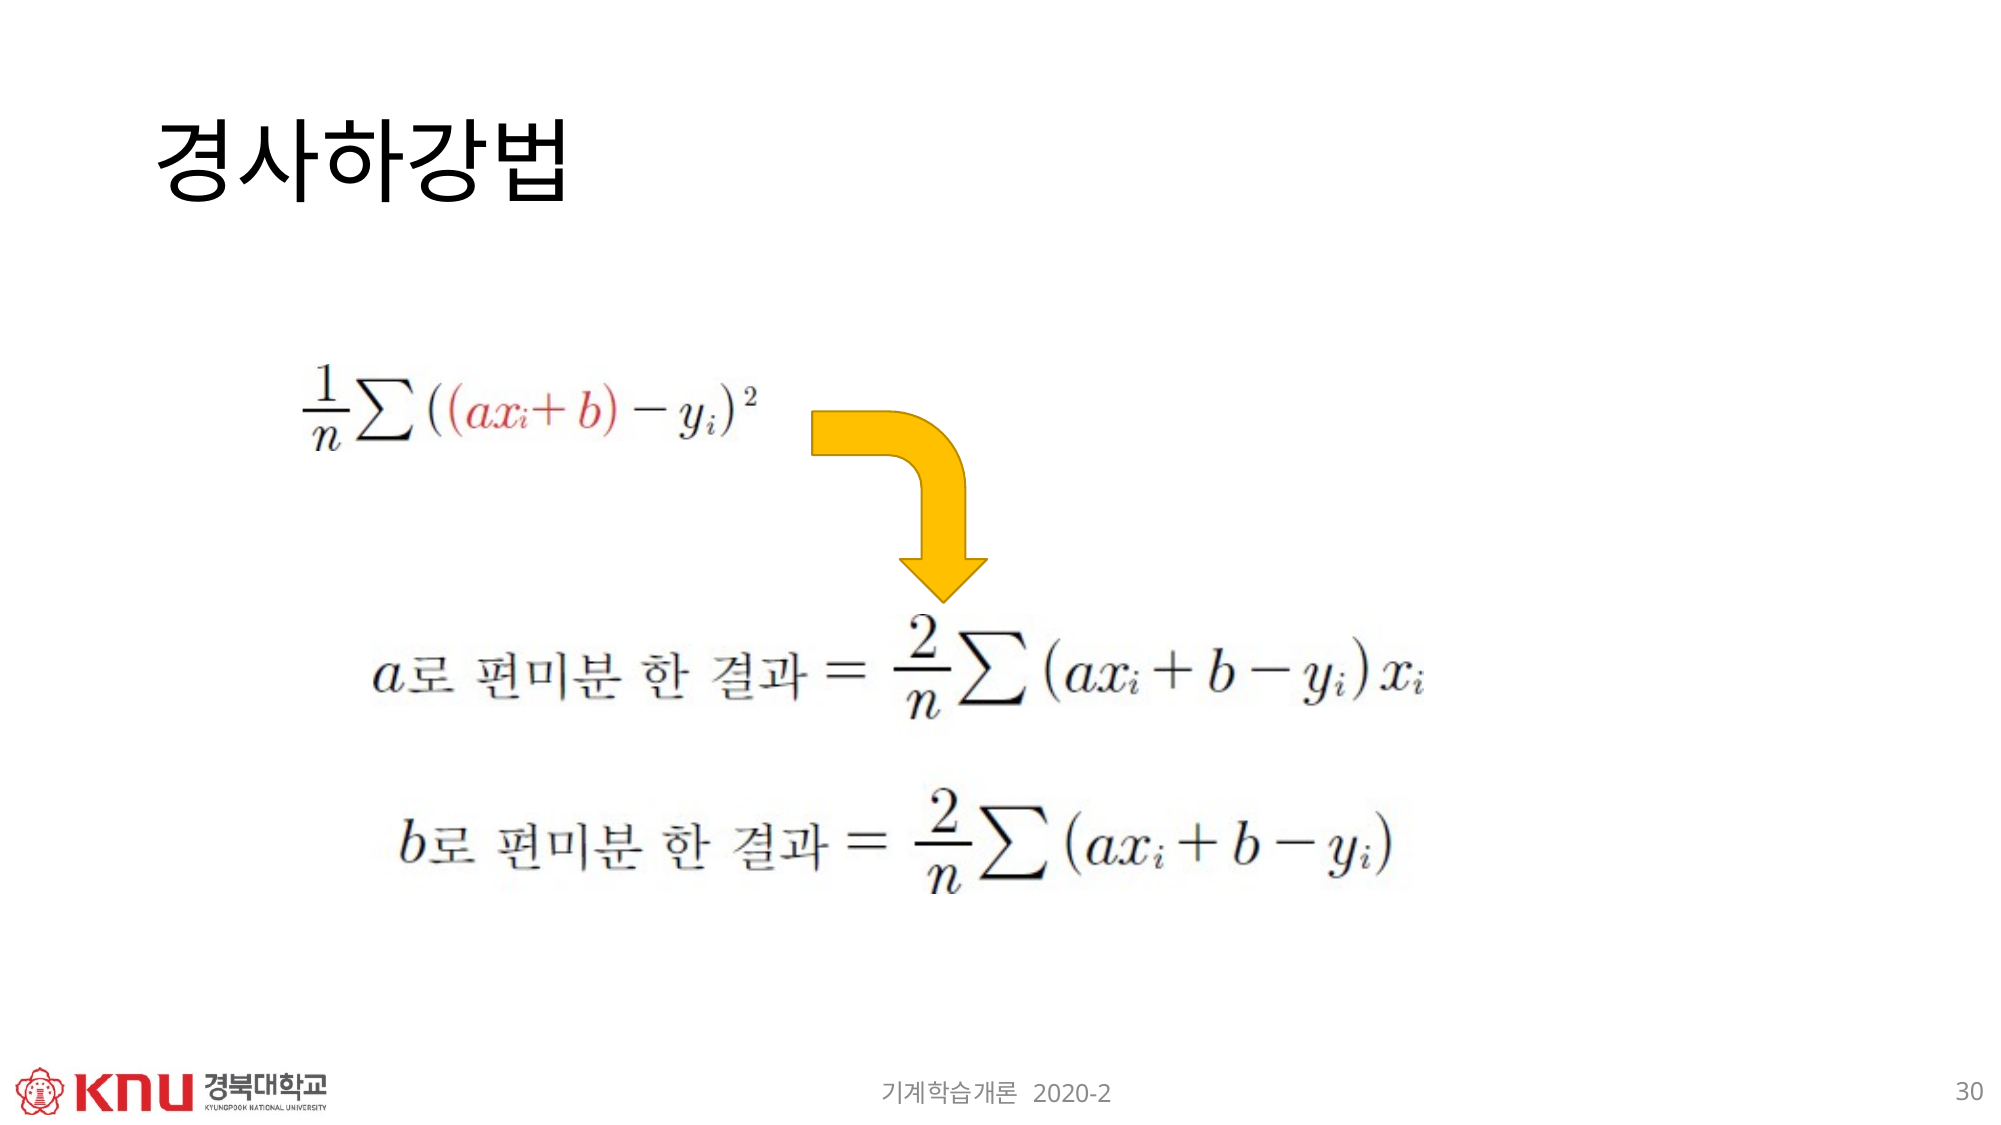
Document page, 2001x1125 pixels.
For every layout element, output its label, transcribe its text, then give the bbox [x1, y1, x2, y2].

picture [15, 1067, 327, 1115]
title 경사하강법 [150, 101, 614, 292]
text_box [810, 410, 989, 605]
slide_number 30 [1949, 1071, 1990, 1125]
text_box [302, 364, 758, 451]
footer 기계학습개론 2020-2 [878, 1073, 1121, 1125]
text_box [372, 614, 1424, 894]
